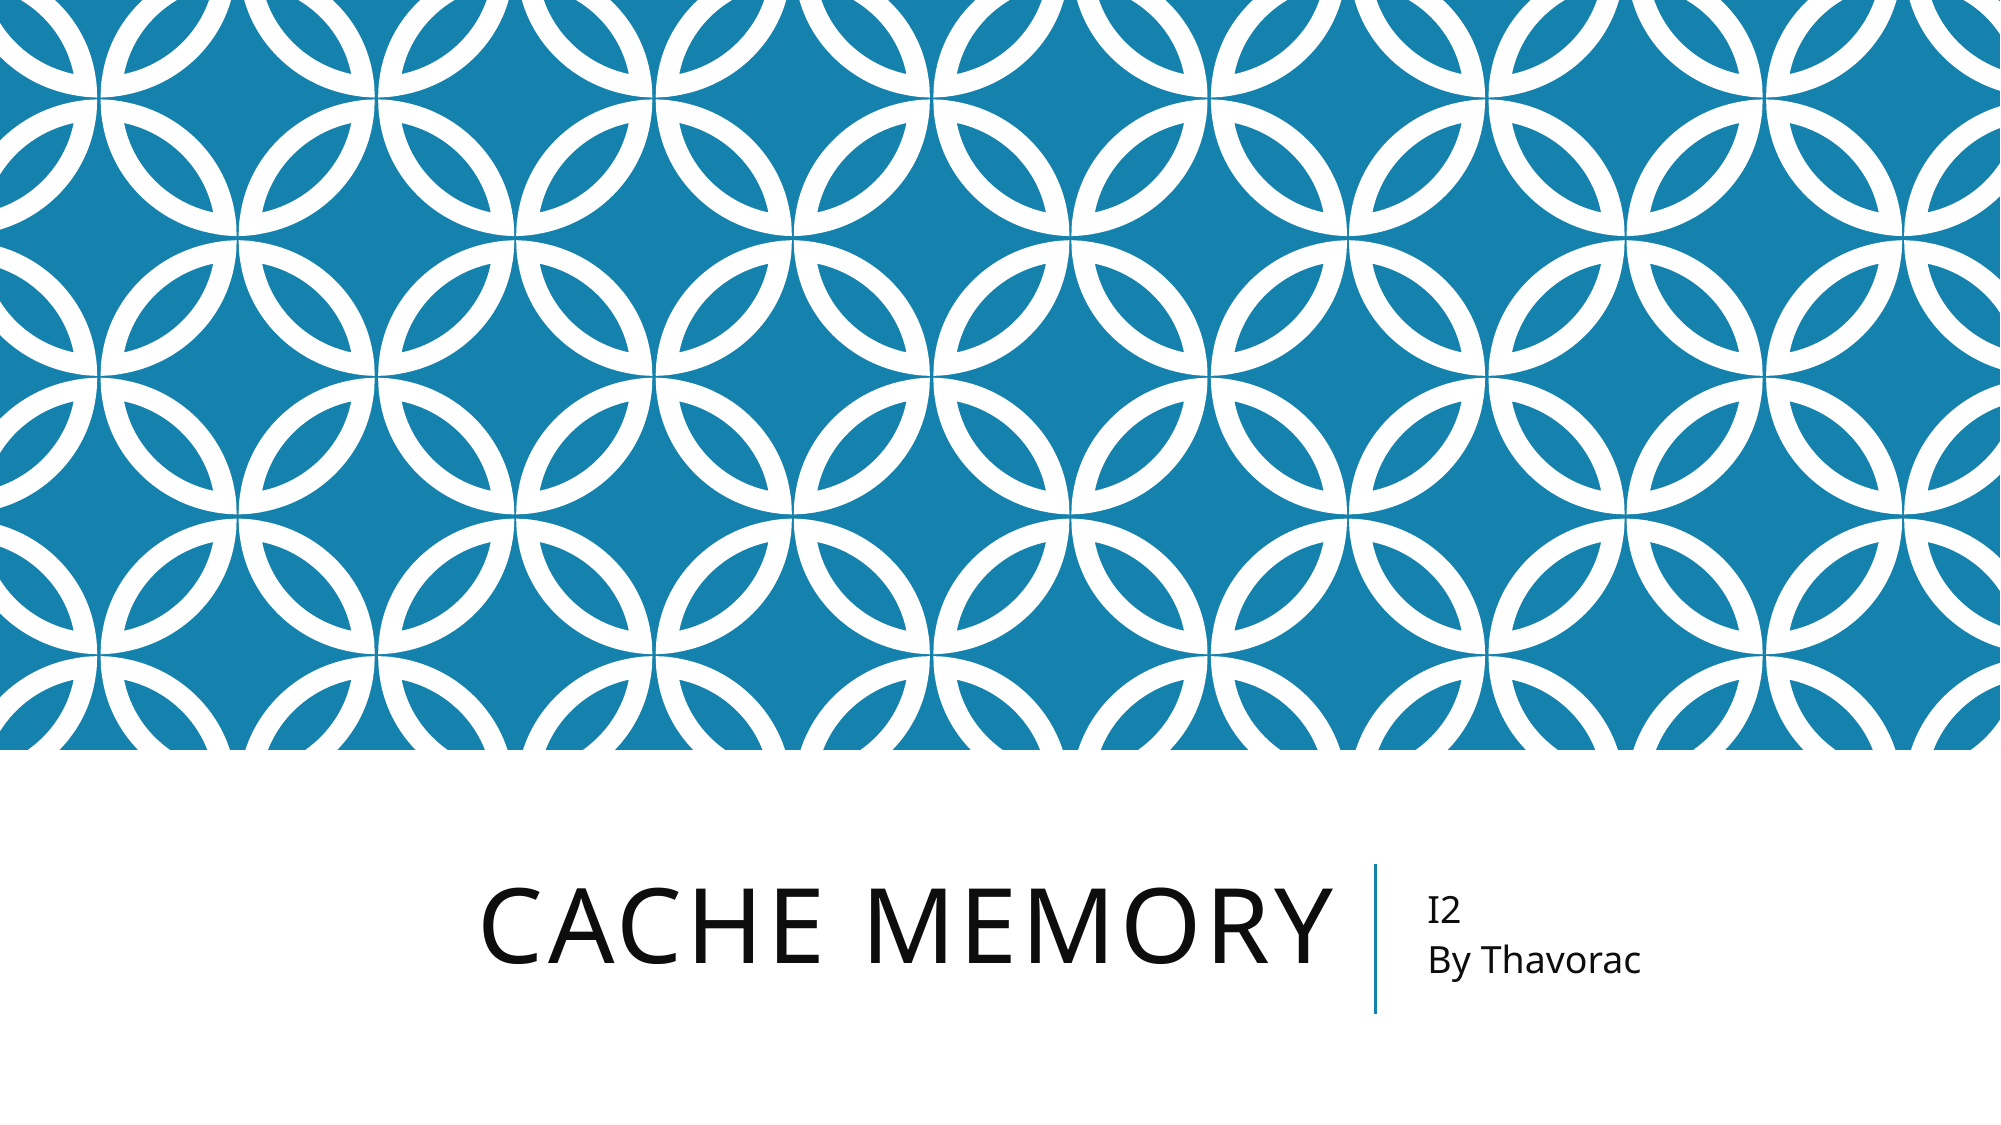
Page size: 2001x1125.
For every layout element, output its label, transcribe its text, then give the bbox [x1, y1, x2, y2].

title Cache Memory [75, 813, 1350, 1054]
subtitle I2 By Thavorac [1412, 813, 1938, 1054]
